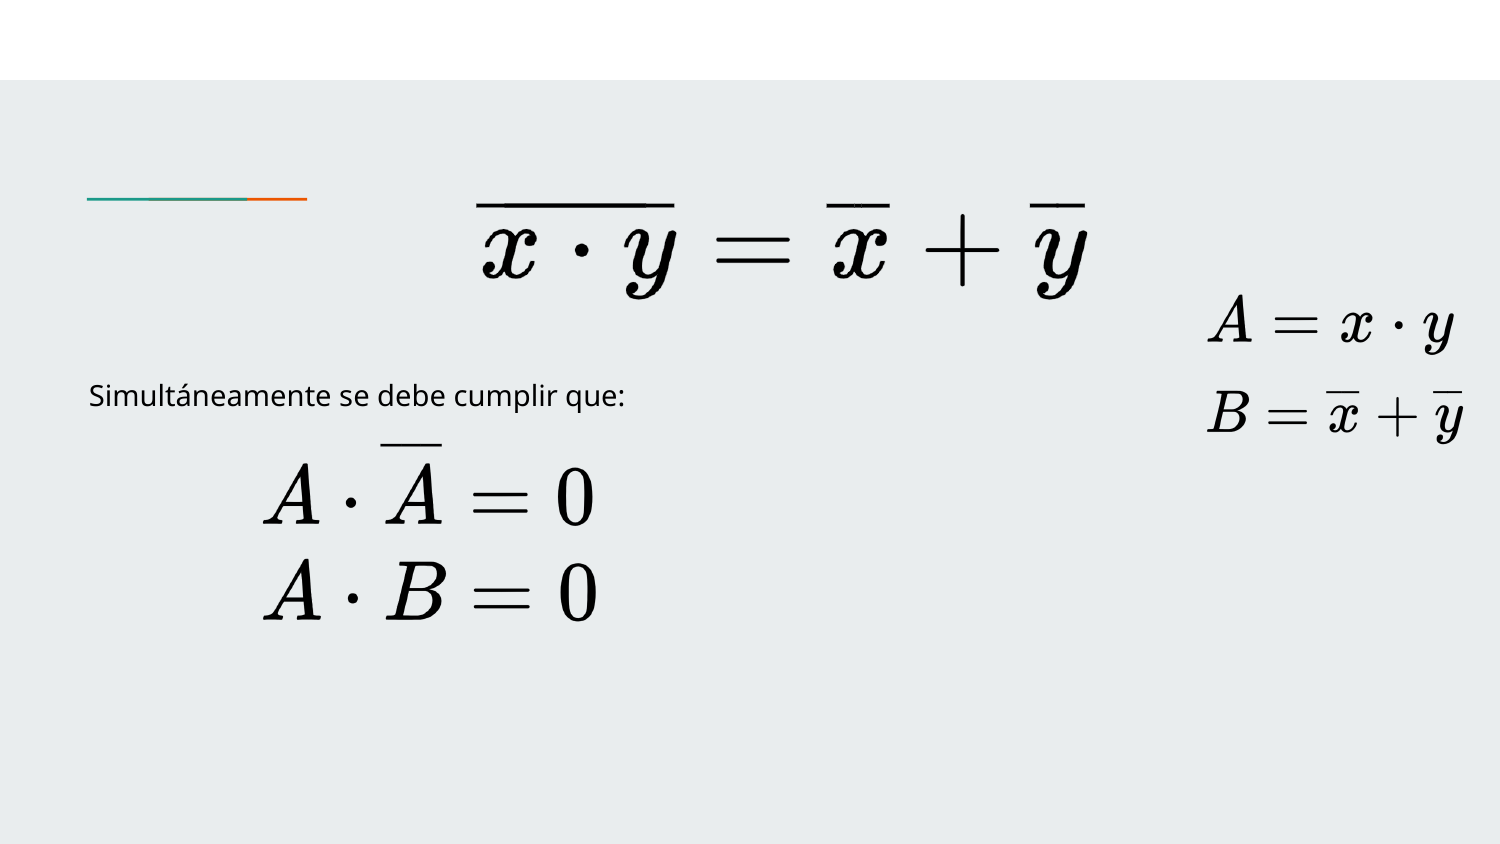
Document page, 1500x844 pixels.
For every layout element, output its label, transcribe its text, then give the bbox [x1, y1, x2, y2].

text_box Simultáneamente se debe cumplir que: [73, 361, 697, 427]
picture [259, 553, 598, 630]
picture [221, 196, 1466, 451]
picture [259, 427, 598, 532]
